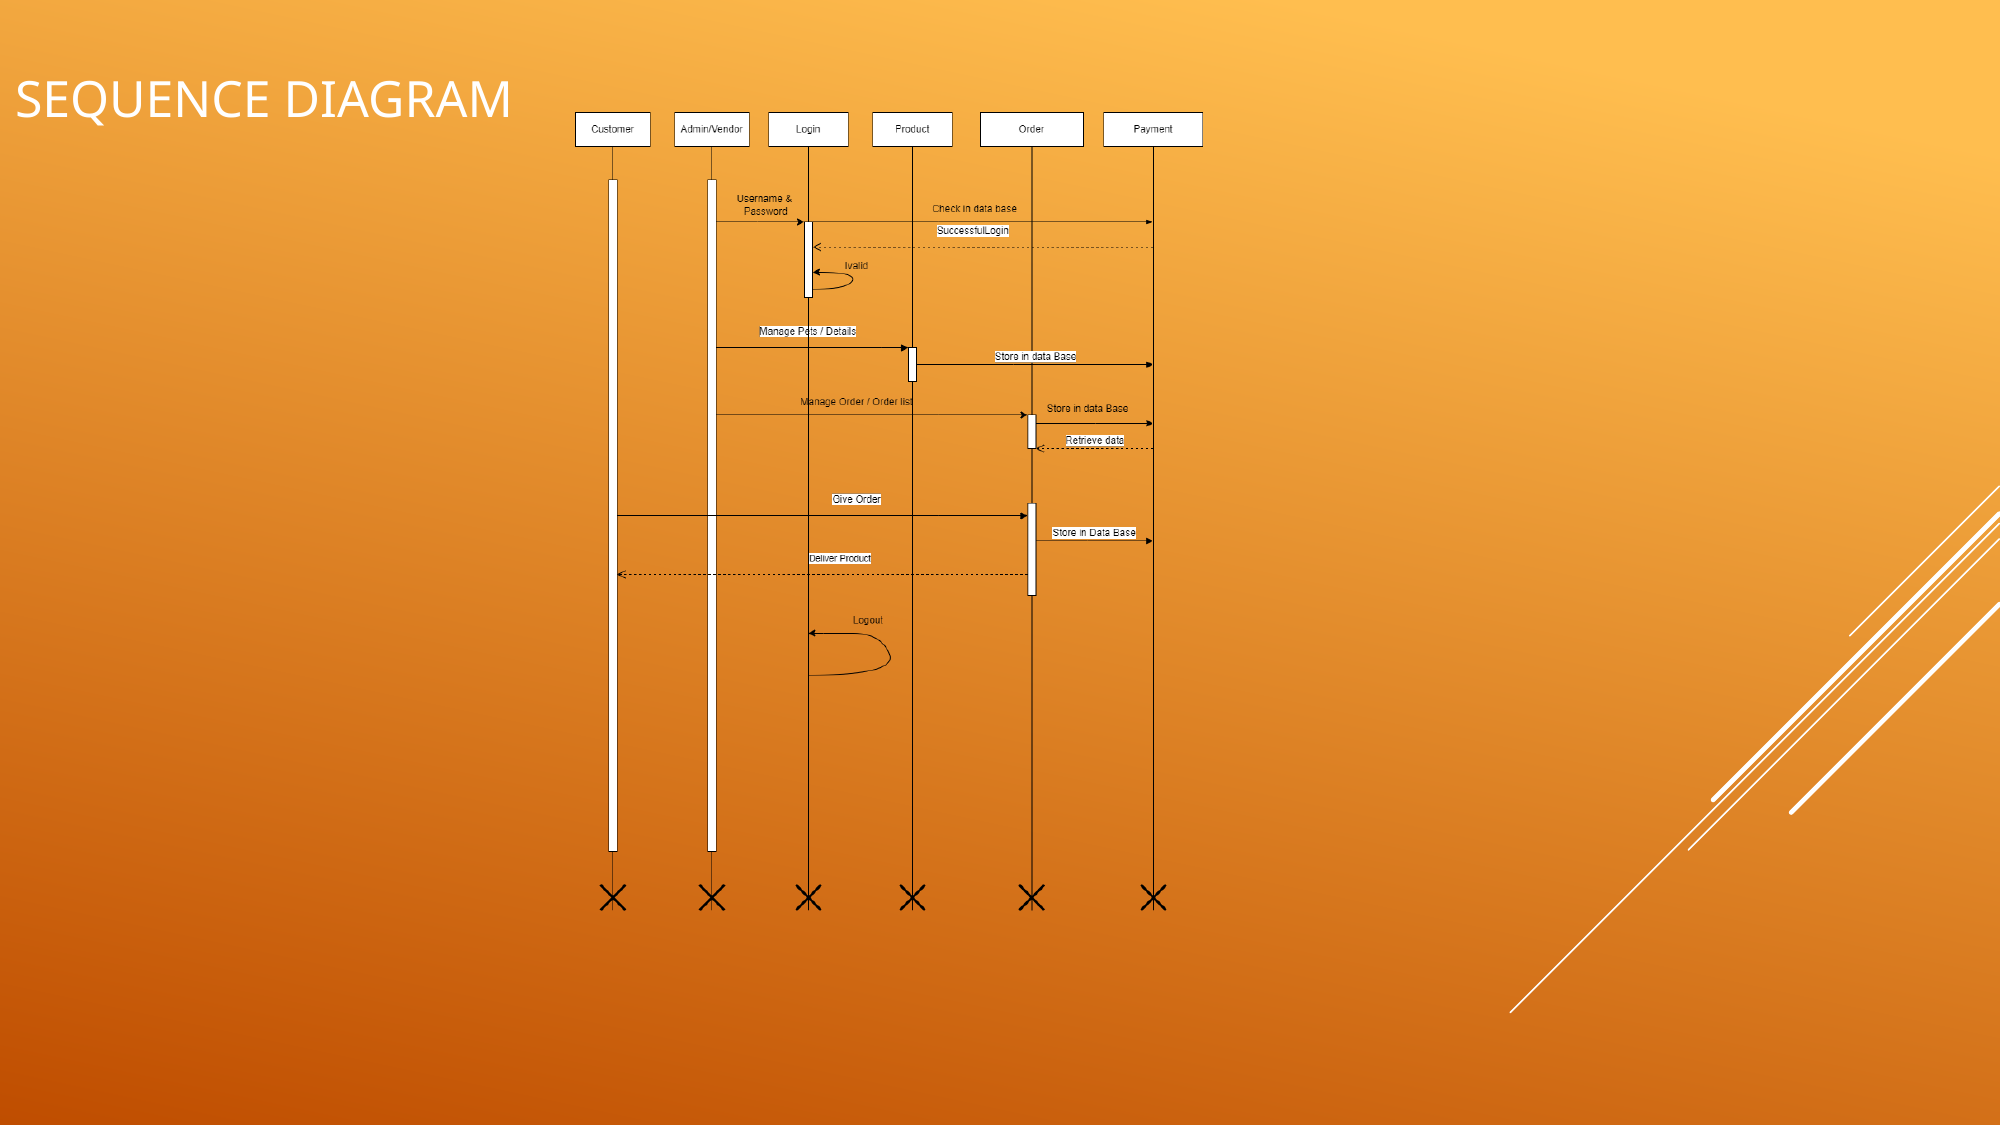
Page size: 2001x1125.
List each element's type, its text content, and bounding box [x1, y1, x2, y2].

title SEQUENCE DIAGRAM [0, 0, 576, 195]
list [574, 112, 1204, 911]
